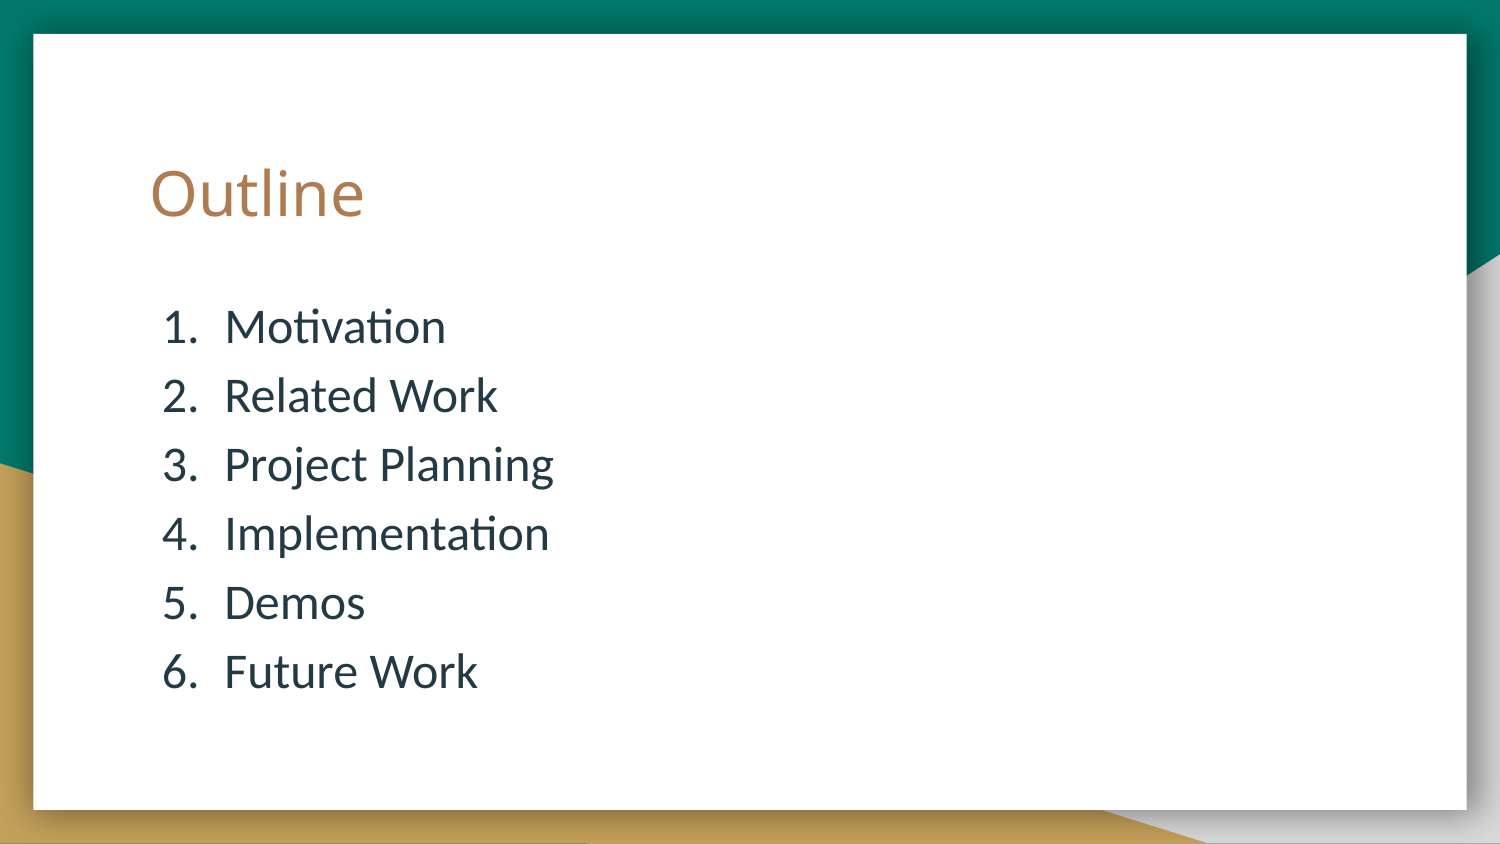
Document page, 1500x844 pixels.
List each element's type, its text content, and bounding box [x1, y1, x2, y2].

title Outline [134, 138, 1366, 243]
list Motivation Related Work Project Planning Implementation Demos Future Work [134, 269, 1366, 729]
